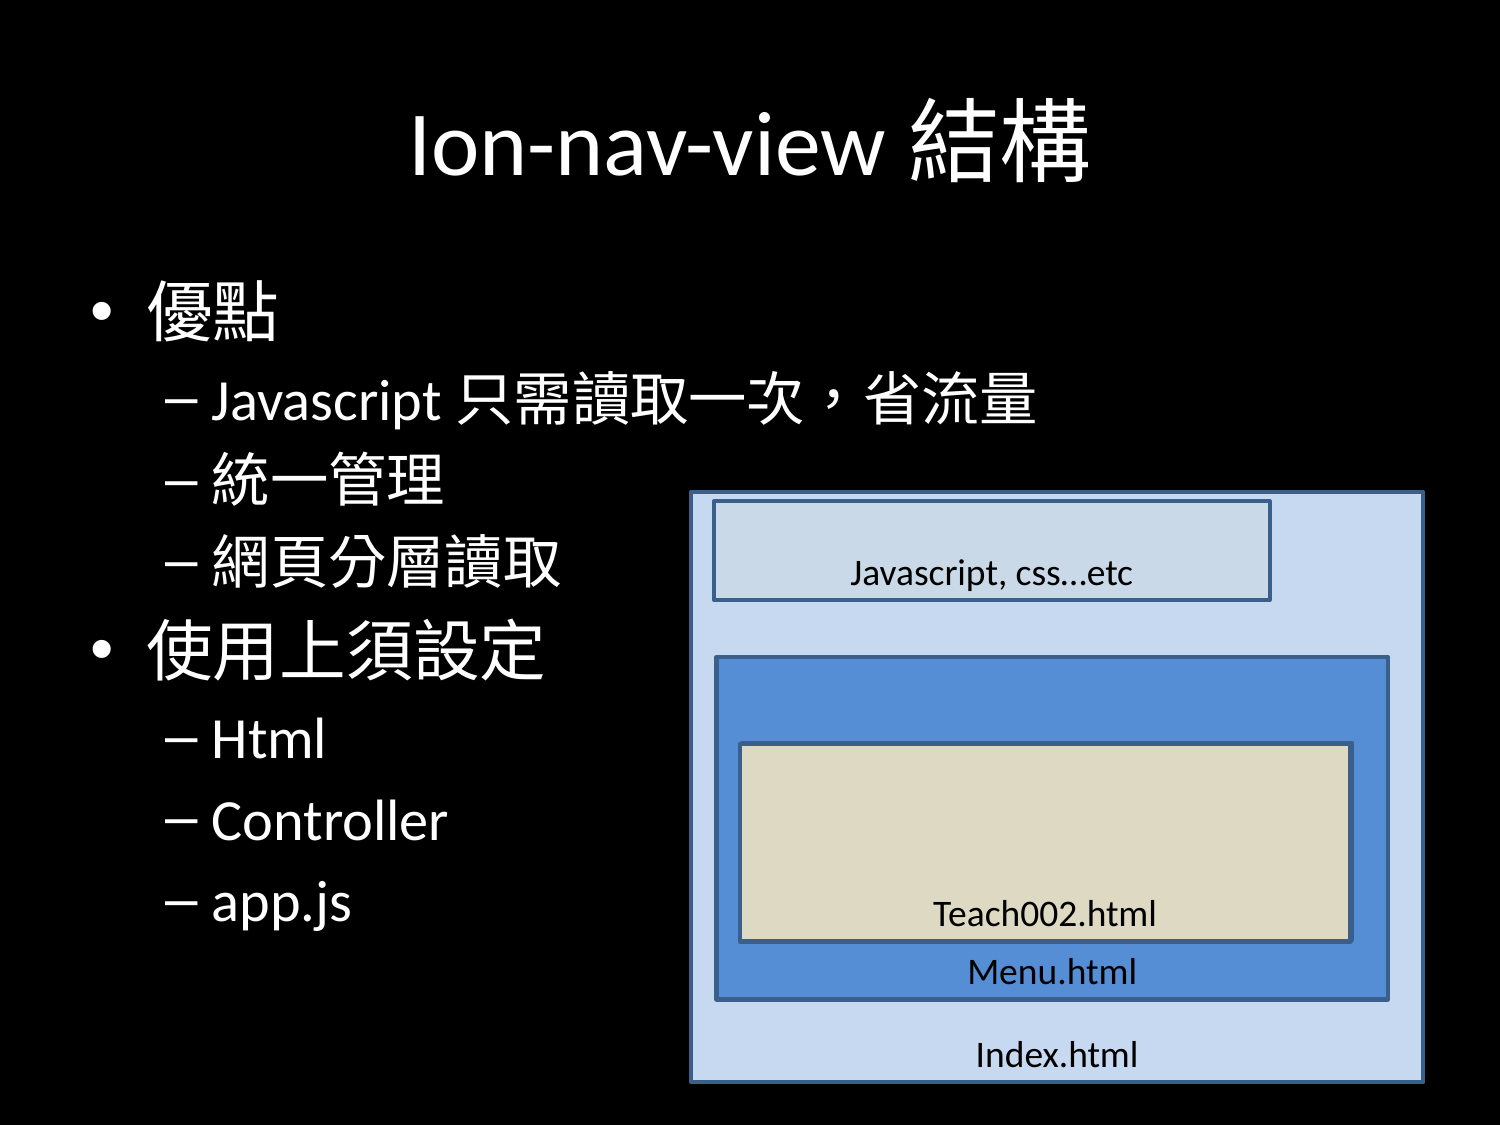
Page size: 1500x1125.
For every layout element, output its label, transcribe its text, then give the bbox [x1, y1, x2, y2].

text_box Menu.html [714, 655, 1390, 1002]
text_box Teach002.html [738, 742, 1353, 944]
text_box Index.html [689, 490, 1425, 1084]
list 優點 Javascript只需讀取一次，省流量 統一管理 網頁分層讀取 使用上須設定 Html Controller app.js [75, 262, 1425, 1005]
text_box Javascript, css…etc [712, 499, 1272, 602]
title Ion-nav-view結構 [75, 45, 1425, 233]
